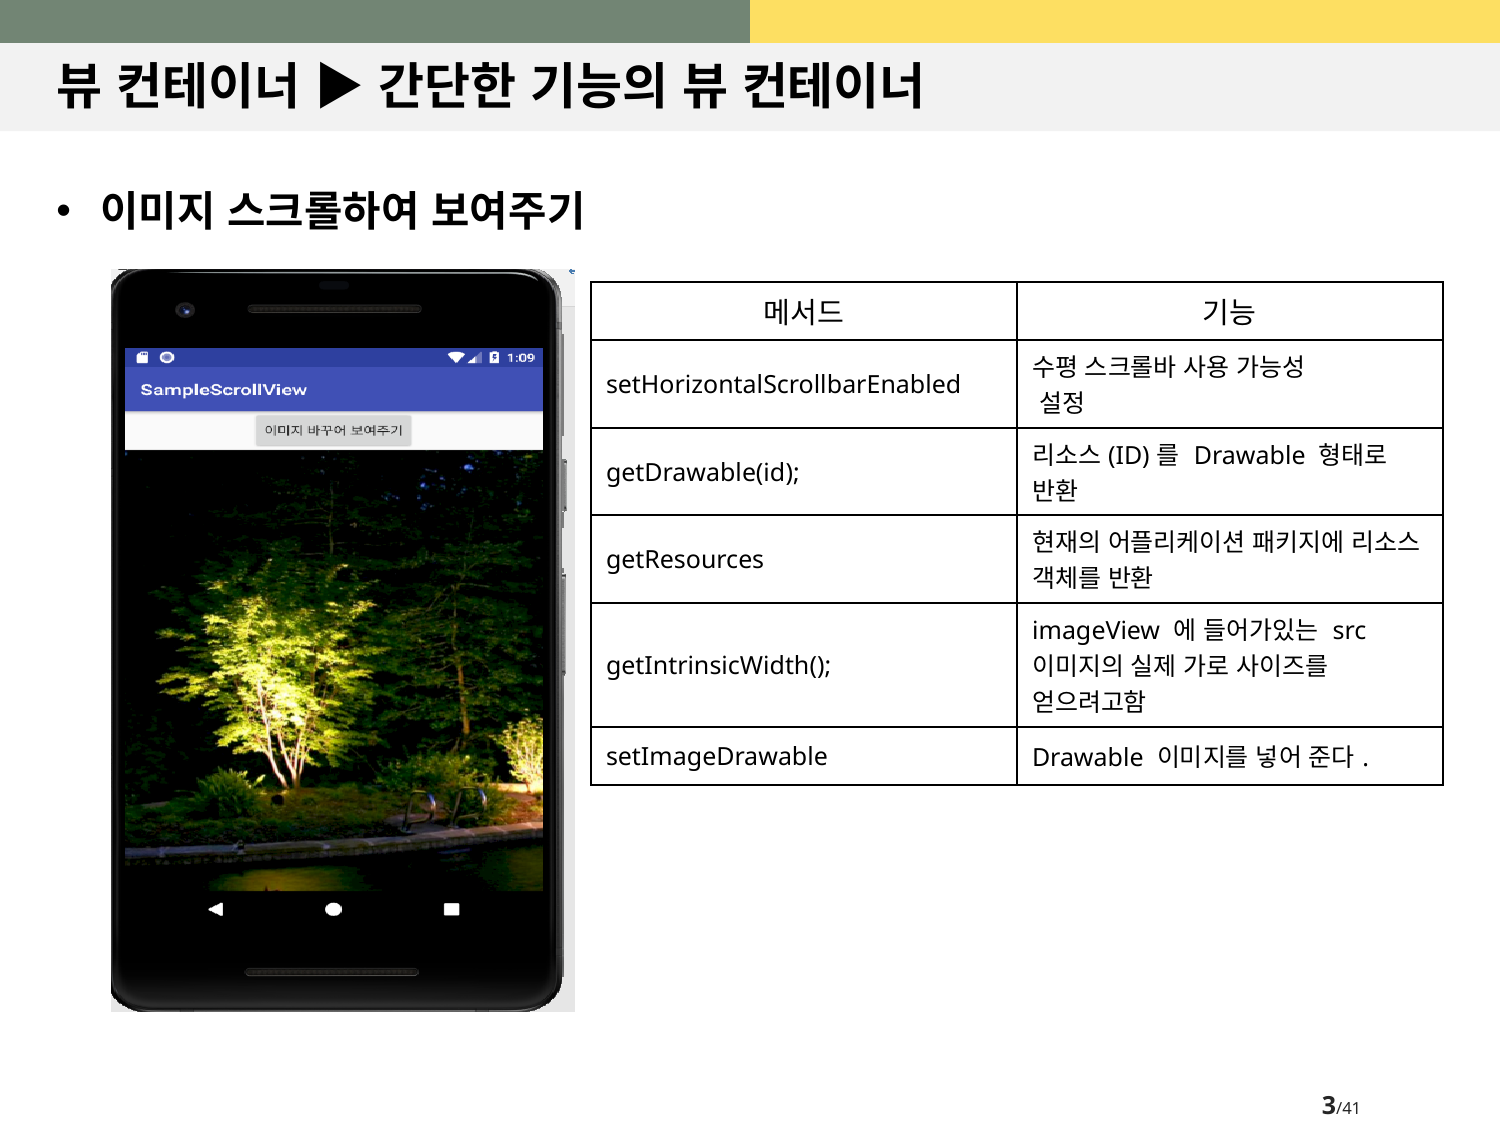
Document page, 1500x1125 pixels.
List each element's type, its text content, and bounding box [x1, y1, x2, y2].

table_cell getIntrinsicWidth(); [592, 604, 1016, 726]
table_cell setHorizontalScrollbarEnabled [592, 341, 1016, 427]
table_cell Drawable 이미지를 넣어 준다. [1018, 728, 1442, 784]
title 뷰 컨테이너 ▶ 간단한 기능의 뷰 컨테이너 [41, 42, 1459, 128]
table_cell imageView 에 들어가있는 src이미지의 실제 가로 사이즈를 얻으려고함 [1018, 604, 1442, 726]
table_header 메서드 [592, 283, 1016, 339]
table_cell 수평 스크롤바 사용 가능성 설정 [1018, 341, 1442, 427]
table_cell getResources [592, 516, 1016, 602]
list 이미지 스크롤하여 보여주기 [41, 172, 1459, 1048]
table_cell getDrawable(id); [592, 429, 1016, 514]
table_cell setImageDrawable [592, 728, 1016, 784]
table_cell 현재의 어플리케이션 패키지에 리소스 객체를 반환 [1018, 516, 1442, 602]
table_header 기능 [1018, 283, 1442, 339]
table_cell 리소스(ID)를 Drawable 형태로 반환 [1018, 429, 1442, 514]
picture [110, 269, 576, 1012]
